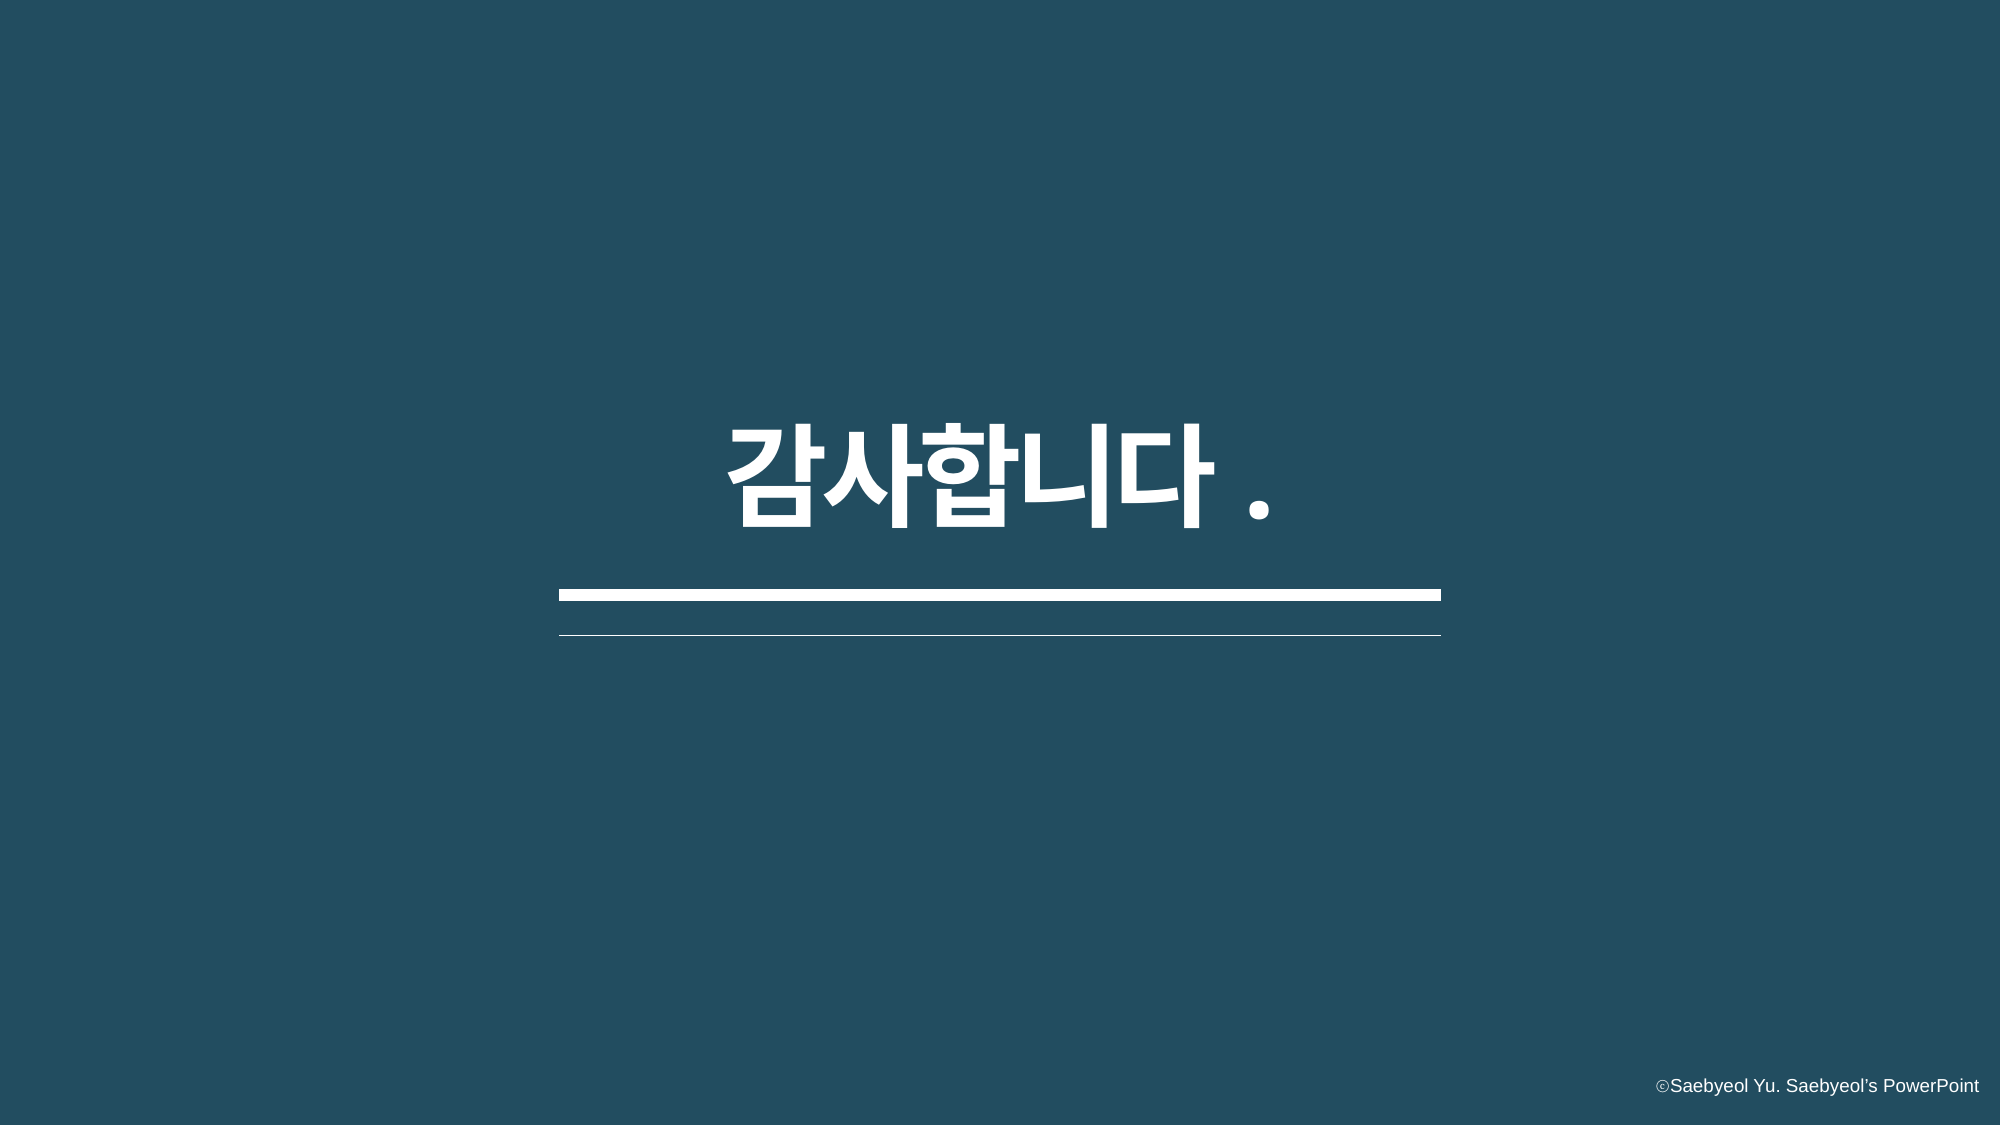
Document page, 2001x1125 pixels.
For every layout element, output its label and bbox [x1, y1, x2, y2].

text_box [559, 118, 1441, 636]
